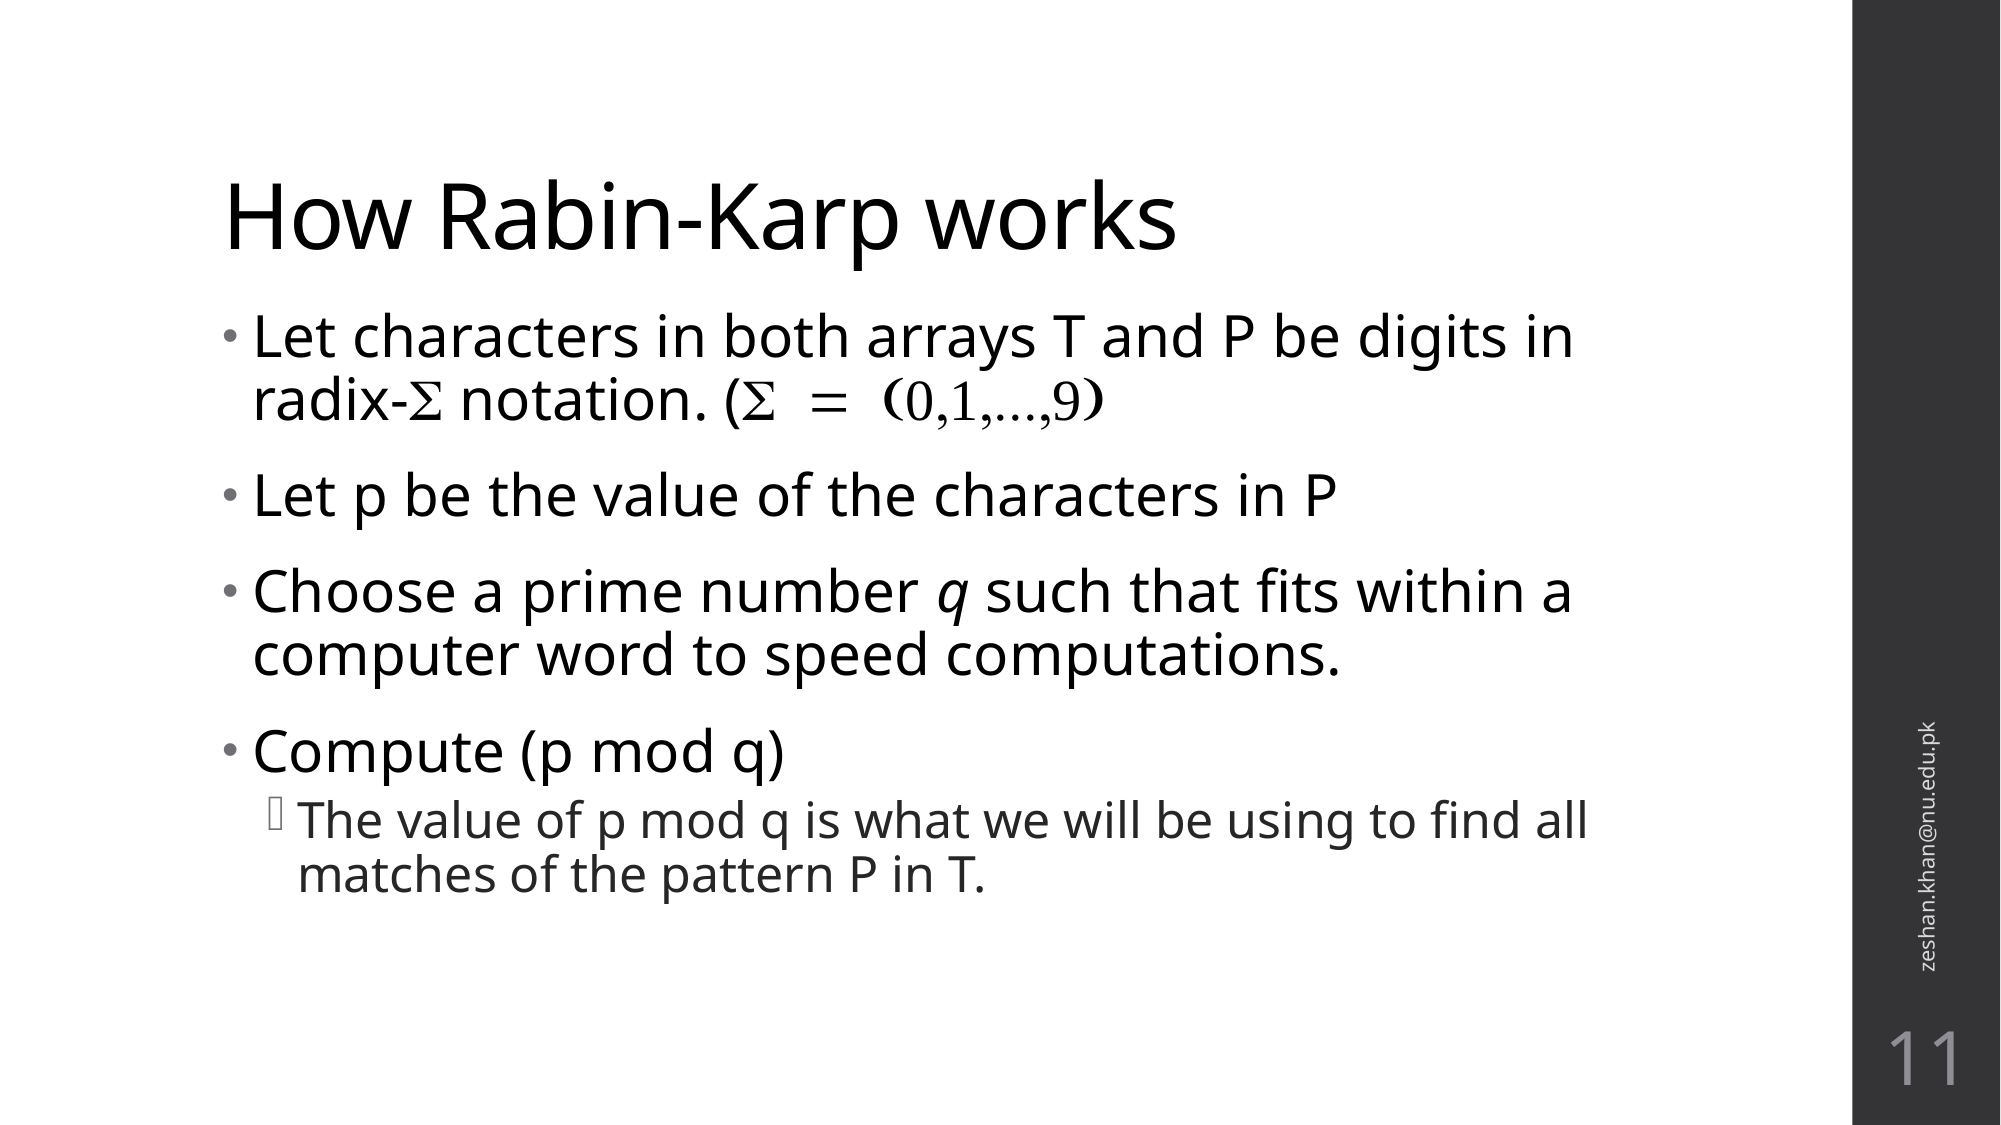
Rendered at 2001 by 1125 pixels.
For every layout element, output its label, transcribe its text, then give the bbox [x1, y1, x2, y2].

footer zeshan.khan@nu.edu.pk [1897, 400, 1958, 988]
title How Rabin-Karp works [206, 60, 1797, 278]
list Let characters in both arrays T and P be digits in radix-S notation. (S = (0,1,...,9) Let p be the value of the characters in P Choose a prime number q such that fits within a computer word to speed computations. Compute (p mod q) The value of p mod q is what we will be using to find all matches of the pattern P in T. [206, 299, 1617, 1014]
slide_number 11 [1852, 1012, 2000, 1110]
